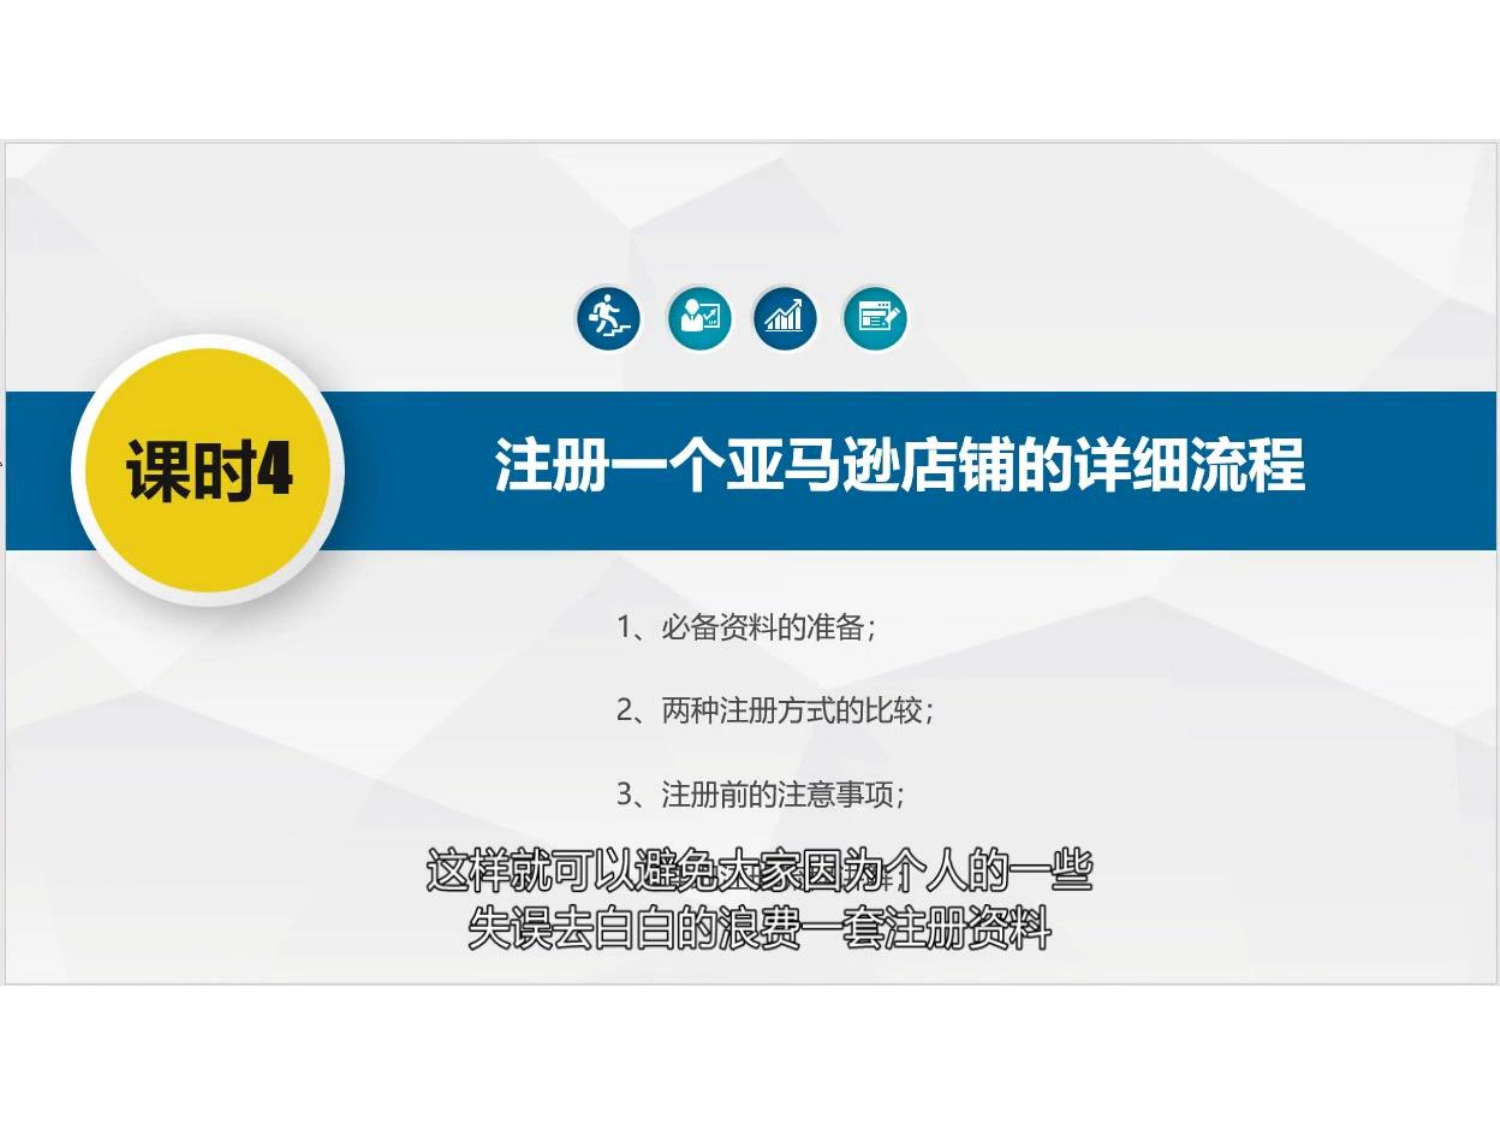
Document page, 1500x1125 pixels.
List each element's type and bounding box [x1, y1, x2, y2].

picture [0, 139, 1500, 986]
